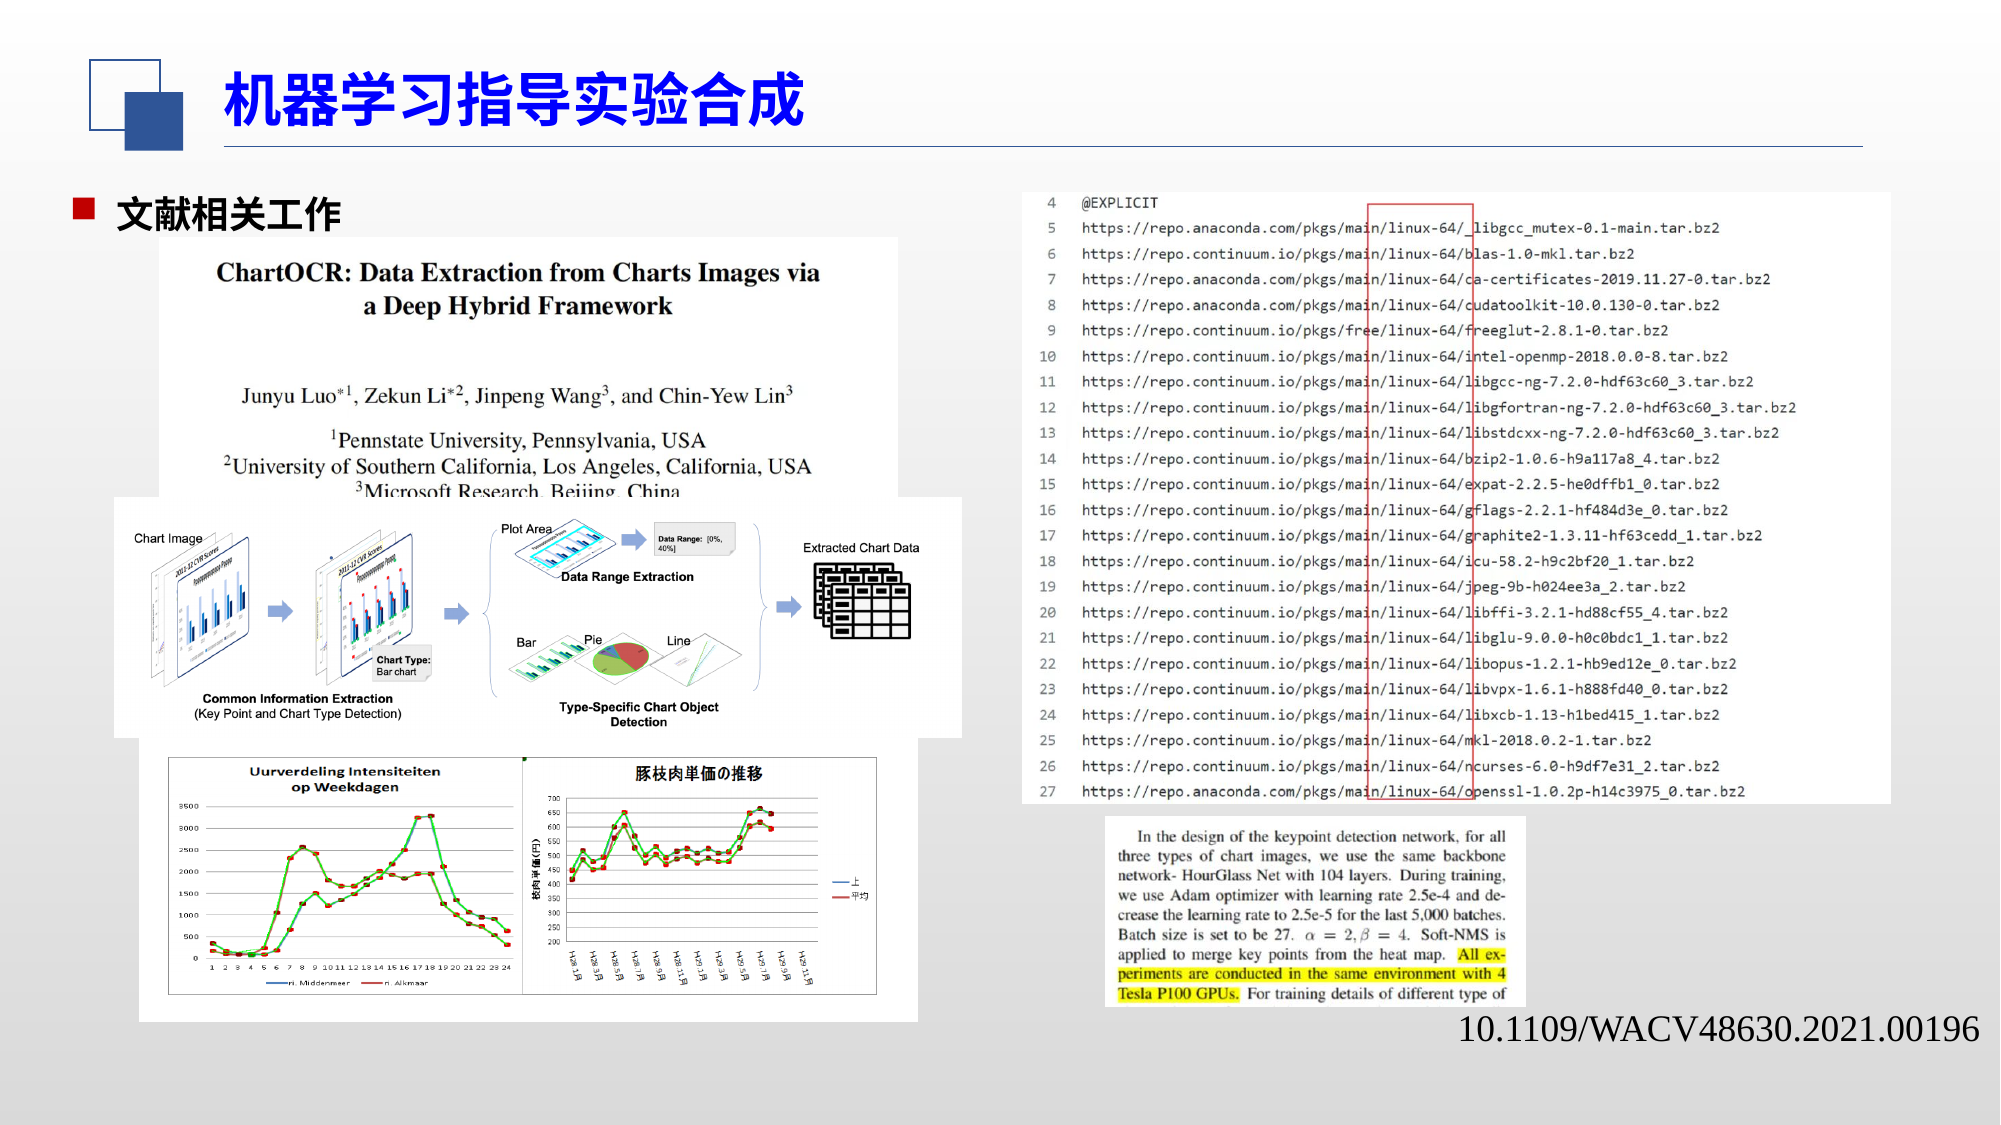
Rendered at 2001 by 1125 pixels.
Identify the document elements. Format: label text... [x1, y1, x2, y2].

picture [1022, 192, 1891, 804]
text_box 文献相关工作 [55, 160, 2000, 244]
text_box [89, 59, 184, 151]
picture [1105, 816, 1527, 1007]
text_box 机器学习指导实验合成 [208, 55, 2000, 141]
text_box 10.1109/WACV48630.2021.00196 [1400, 996, 1996, 1057]
picture [114, 237, 962, 1022]
